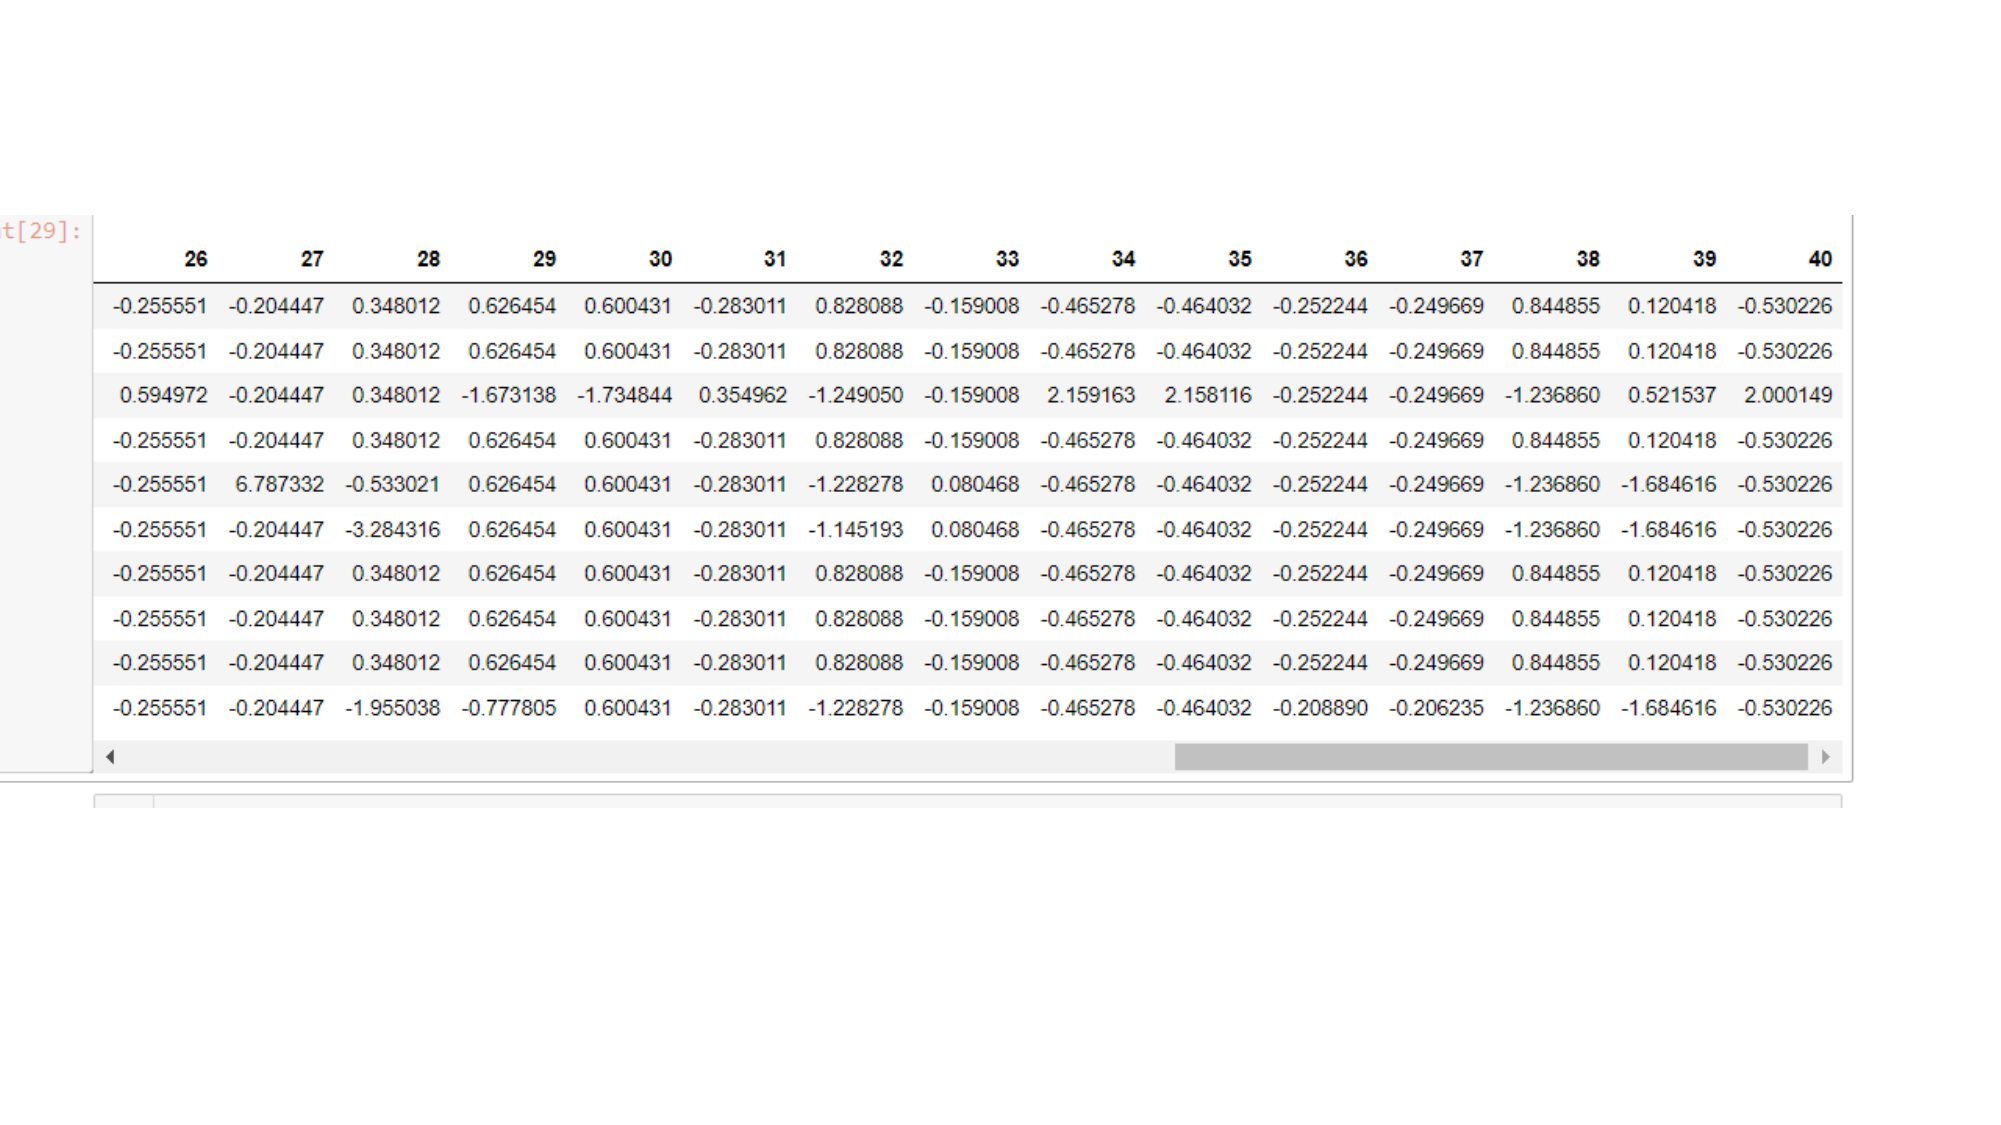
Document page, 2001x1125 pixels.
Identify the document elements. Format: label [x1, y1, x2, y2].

picture [0, 215, 1874, 808]
